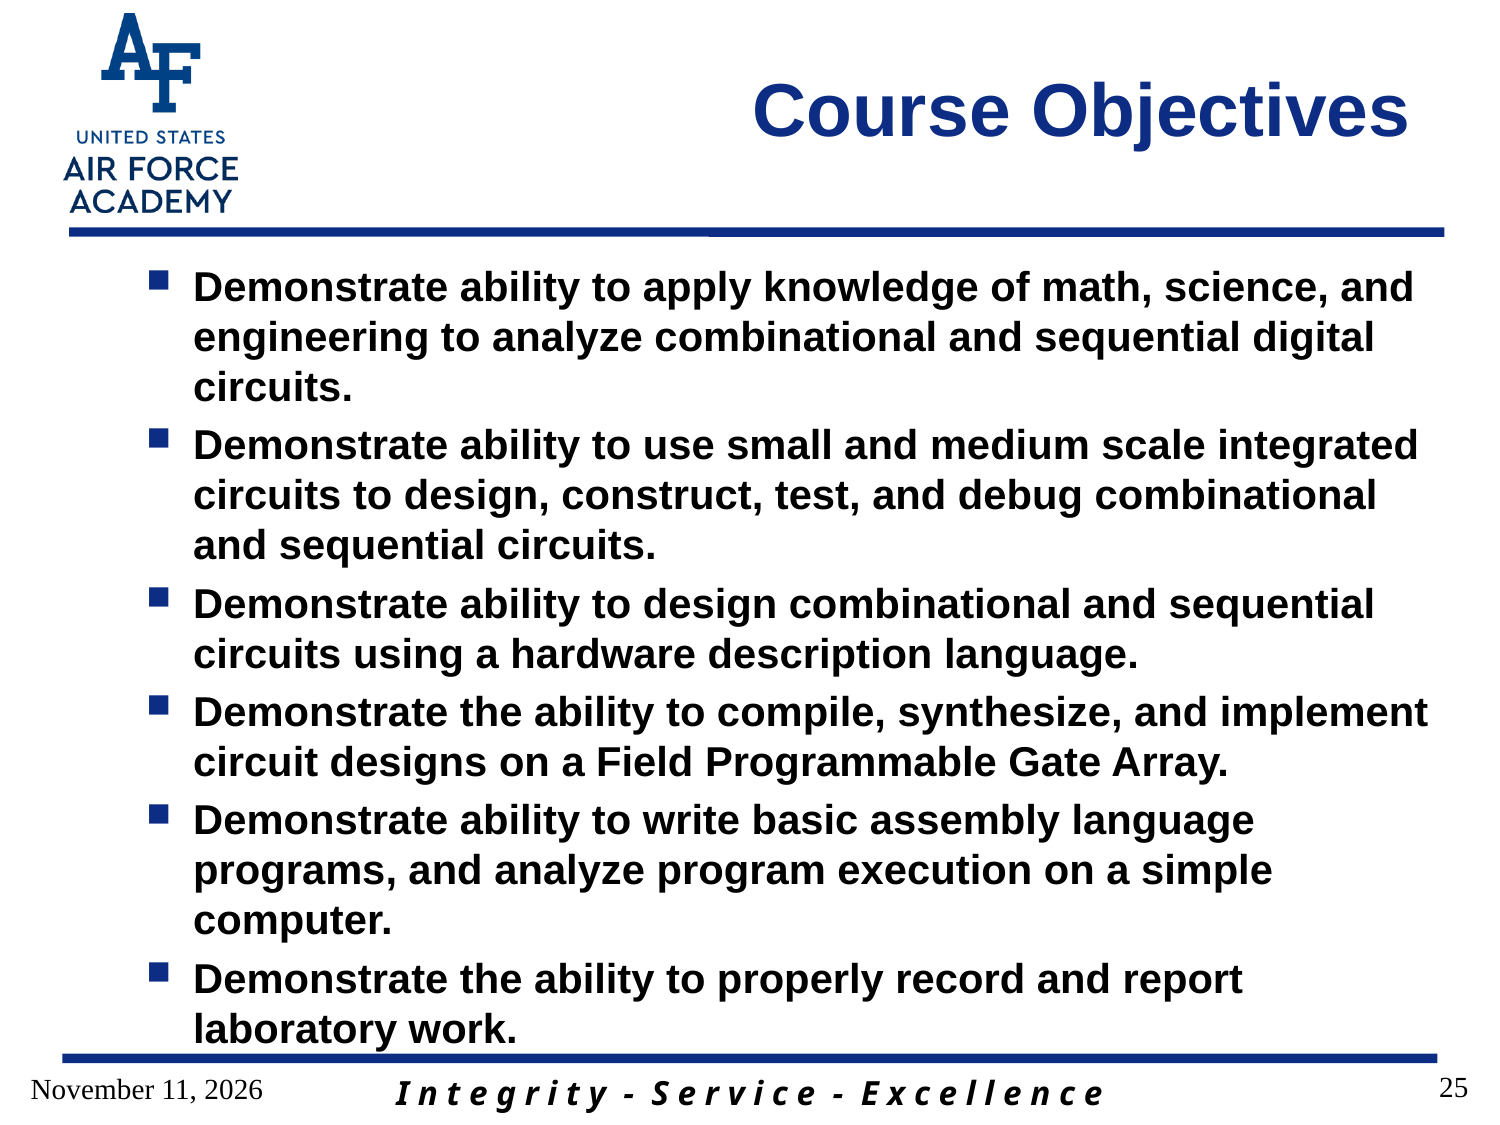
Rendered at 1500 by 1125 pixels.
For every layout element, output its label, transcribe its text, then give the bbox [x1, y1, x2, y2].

list Demonstrate ability to apply knowledge of math, science, and engineering to analyze combinational and sequential digital circuits. Demonstrate ability to use small and medium scale integrated circuits to design, construct, test, and debug combinational and sequential circuits. Demonstrate ability to design combinational and sequential circuits using a hardware description language. Demonstrate the ability to compile, synthesize, and implement circuit designs on a Field Programmable Gate Array. Demonstrate ability to write basic assembly language programs, and analyze program execution on a simple computer. Demonstrate the ability to properly record and report laboratory work. [131, 252, 1466, 962]
title Course Objectives [313, 12, 1426, 200]
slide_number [15, 1027, 366, 1107]
slide_number 25 [1133, 1025, 1484, 1105]
picture [63, 13, 238, 213]
